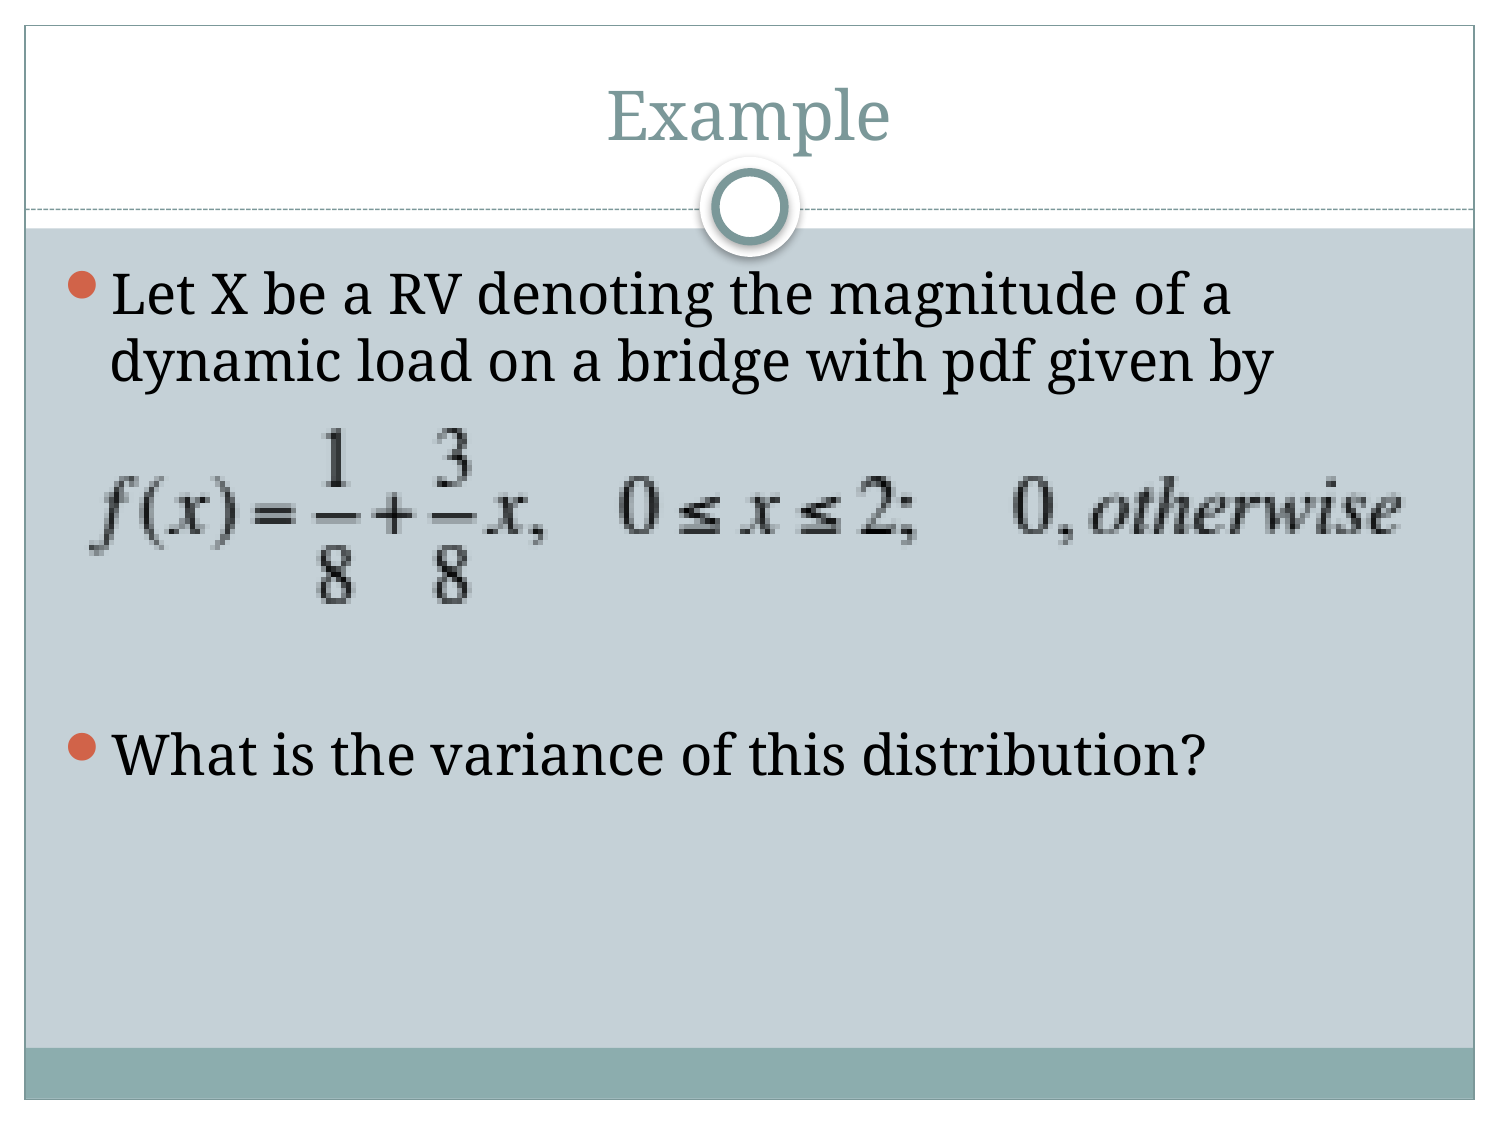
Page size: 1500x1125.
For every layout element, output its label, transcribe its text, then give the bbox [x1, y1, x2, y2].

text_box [79, 402, 1408, 611]
title Example [49, 37, 1450, 162]
list Let X be a RV denoting the magnitude of a dynamic load on a bridge with pdf given by What is the variance of this distribution? [49, 250, 1445, 1001]
